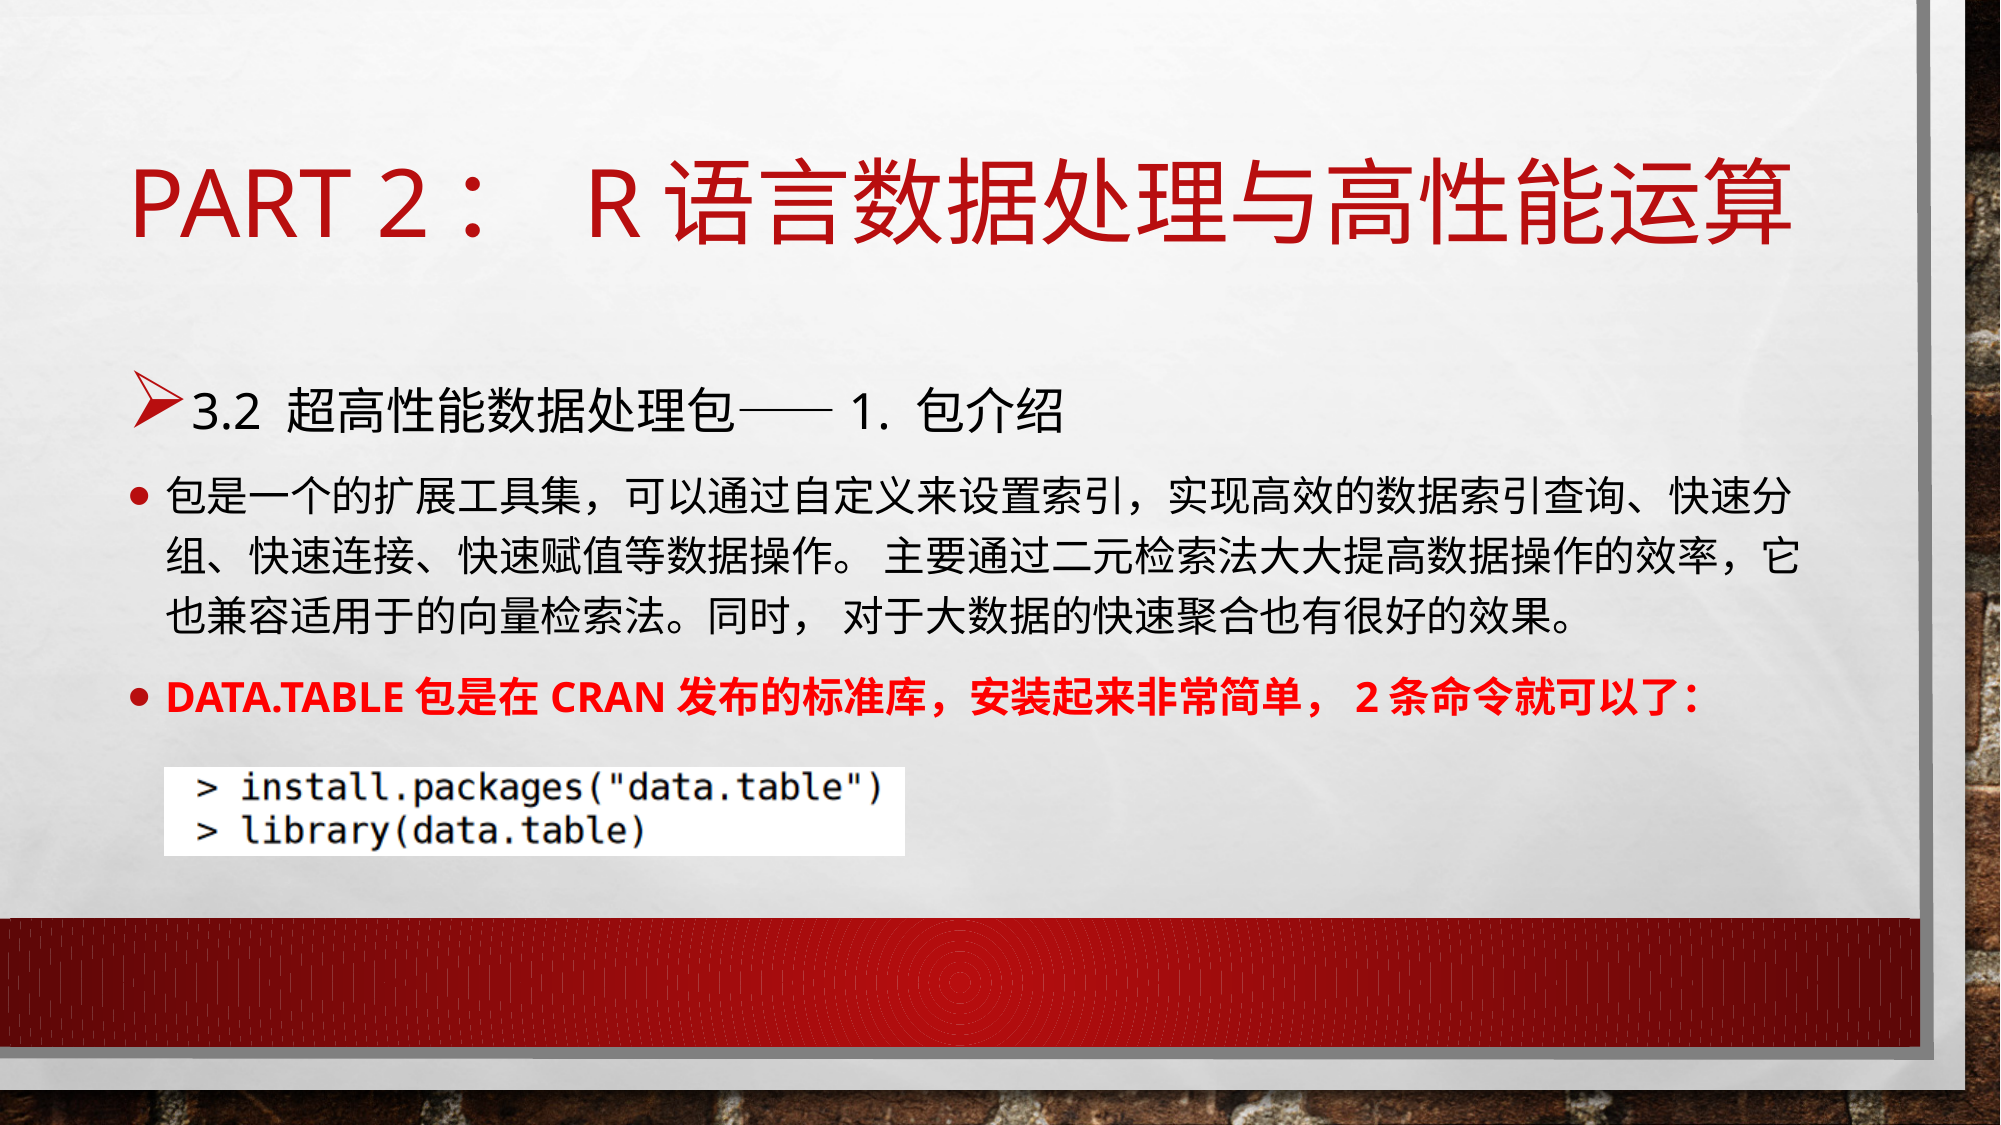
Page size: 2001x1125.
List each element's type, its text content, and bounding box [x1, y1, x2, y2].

title Part 2： R语言数据处理与高性能运算 [112, 112, 1847, 302]
picture [0, 0, 2000, 1125]
picture [164, 767, 905, 856]
